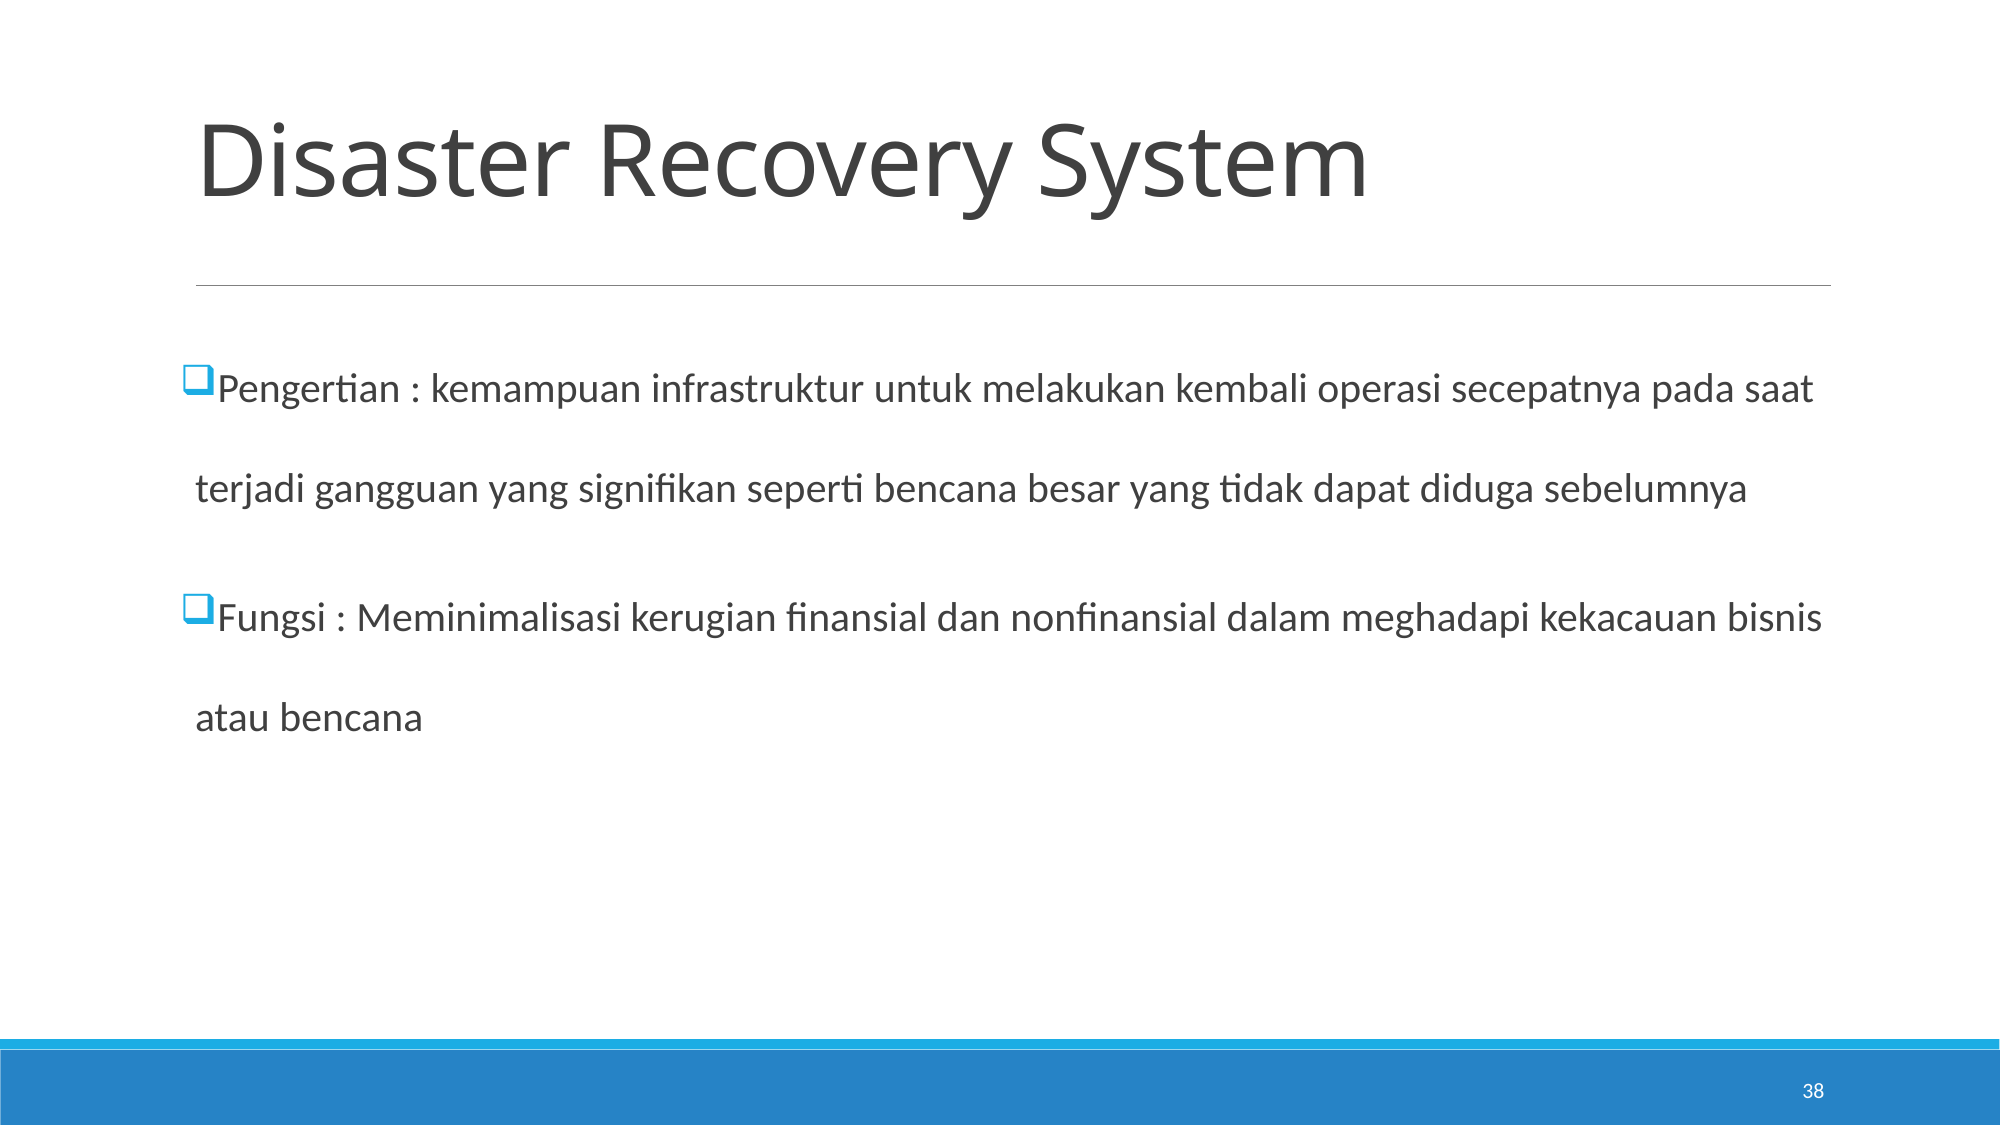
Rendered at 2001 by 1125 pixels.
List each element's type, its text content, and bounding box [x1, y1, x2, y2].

title Disaster Recovery System [180, 47, 1830, 285]
list Pengertian : kemampuan infrastruktur untuk melakukan kembali operasi secepatnya pada saat terjadi gangguan yang signifikan seperti bencana besar yang tidak dapat diduga sebelumnya Fungsi : Meminimalisasi kerugian finansial dan nonfinansial dalam meghadapi kekacauan bisnis atau bencana [180, 302, 1830, 963]
slide_number 38 [1624, 1059, 1840, 1120]
